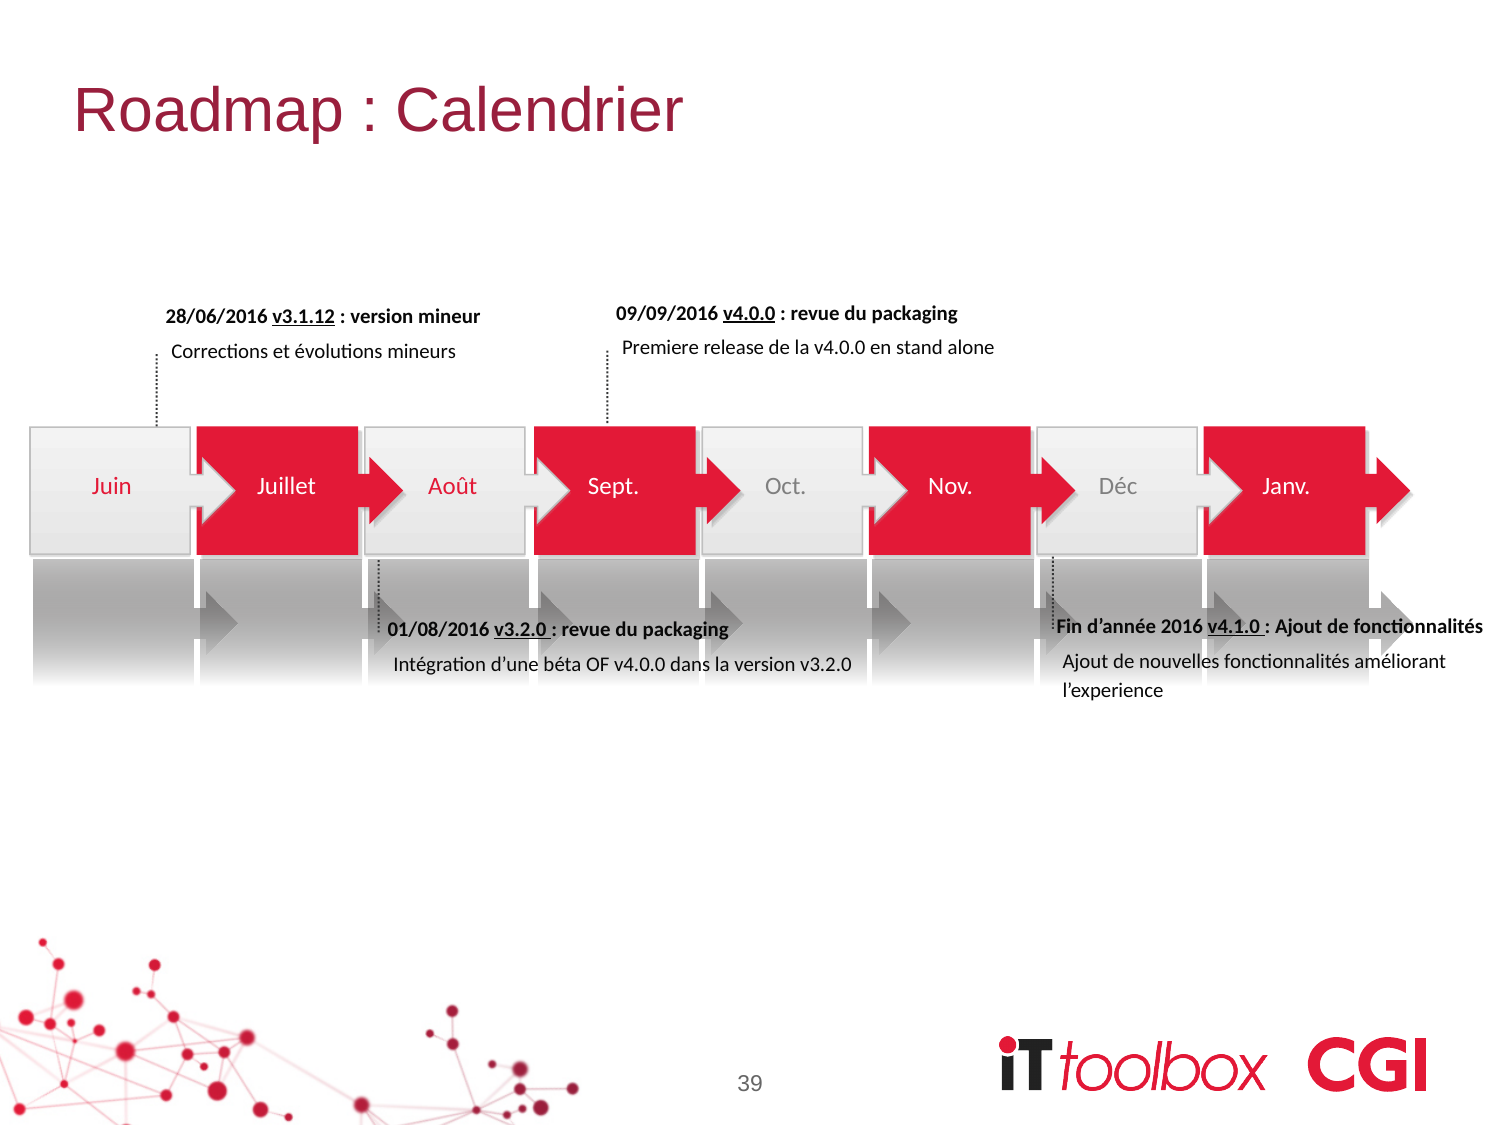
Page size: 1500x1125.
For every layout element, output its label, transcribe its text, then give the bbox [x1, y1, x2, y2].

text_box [29, 291, 1500, 714]
picture [0, 908, 1500, 1125]
slide_number 39 [686, 1068, 814, 1109]
title Roadmap : Calendrier [73, 30, 1425, 182]
